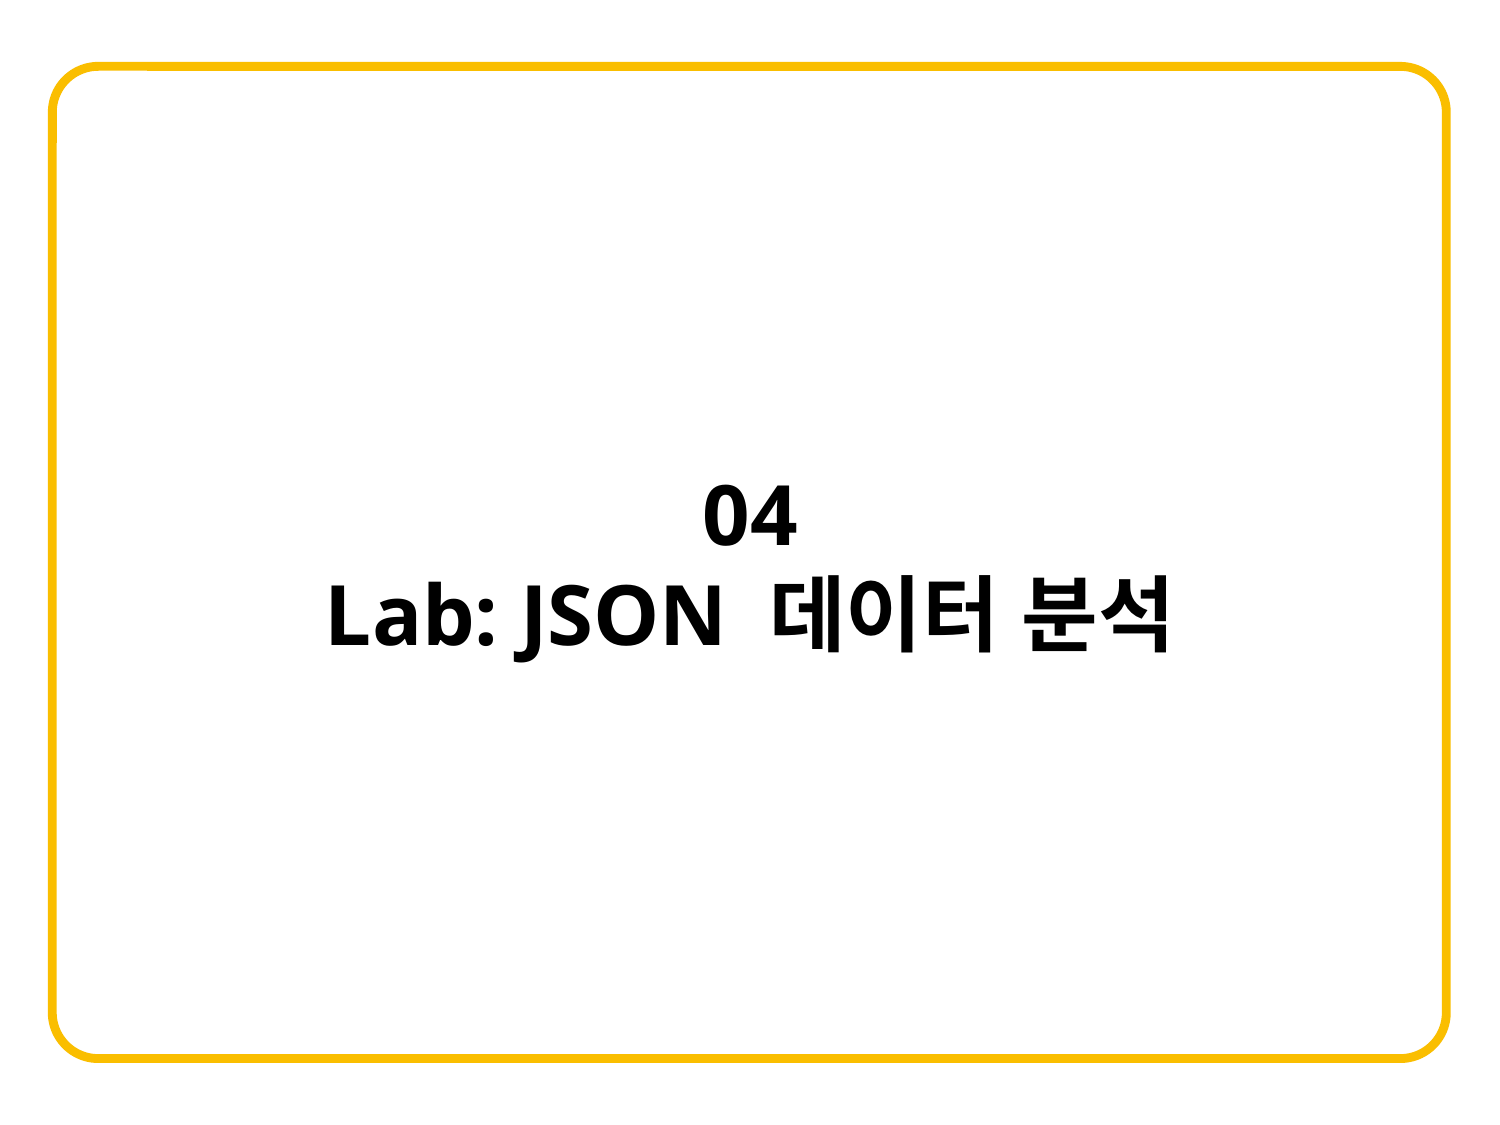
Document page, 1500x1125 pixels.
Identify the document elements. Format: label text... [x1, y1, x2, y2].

text_box 04 Lab: JSON 데이터 분석 [53, 403, 1447, 722]
